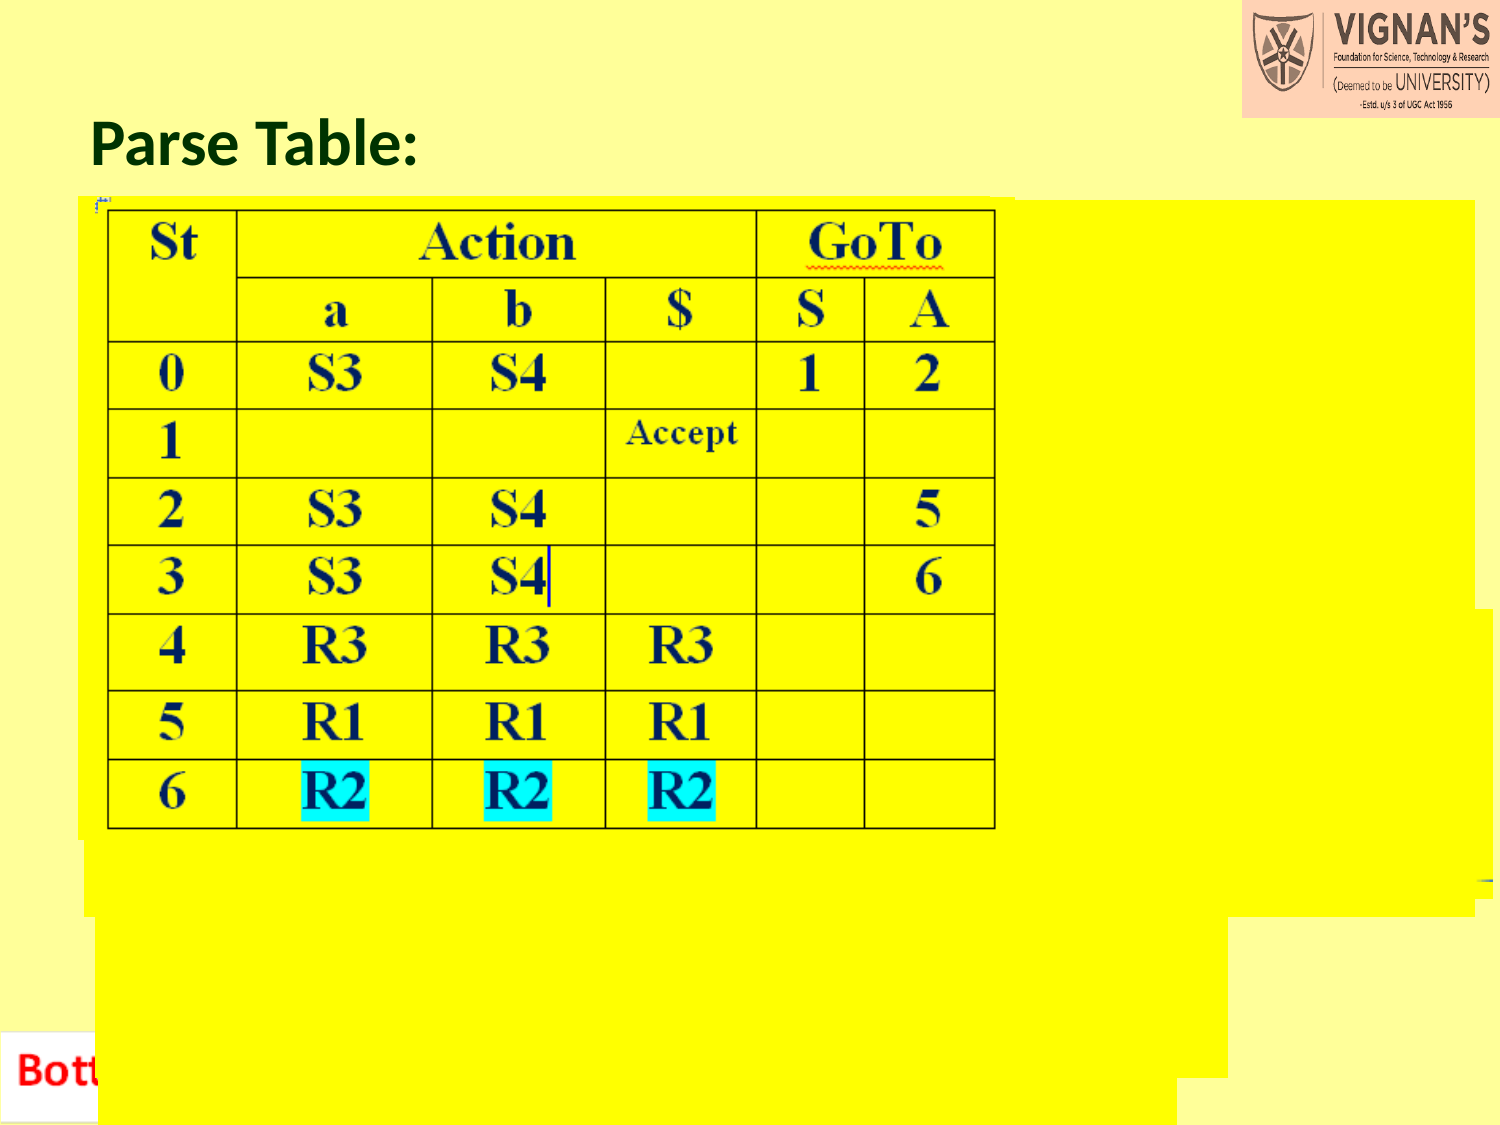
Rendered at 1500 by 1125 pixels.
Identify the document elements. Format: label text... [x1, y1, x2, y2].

picture [0, 196, 1494, 1125]
title Parse Table: [75, 45, 1425, 199]
